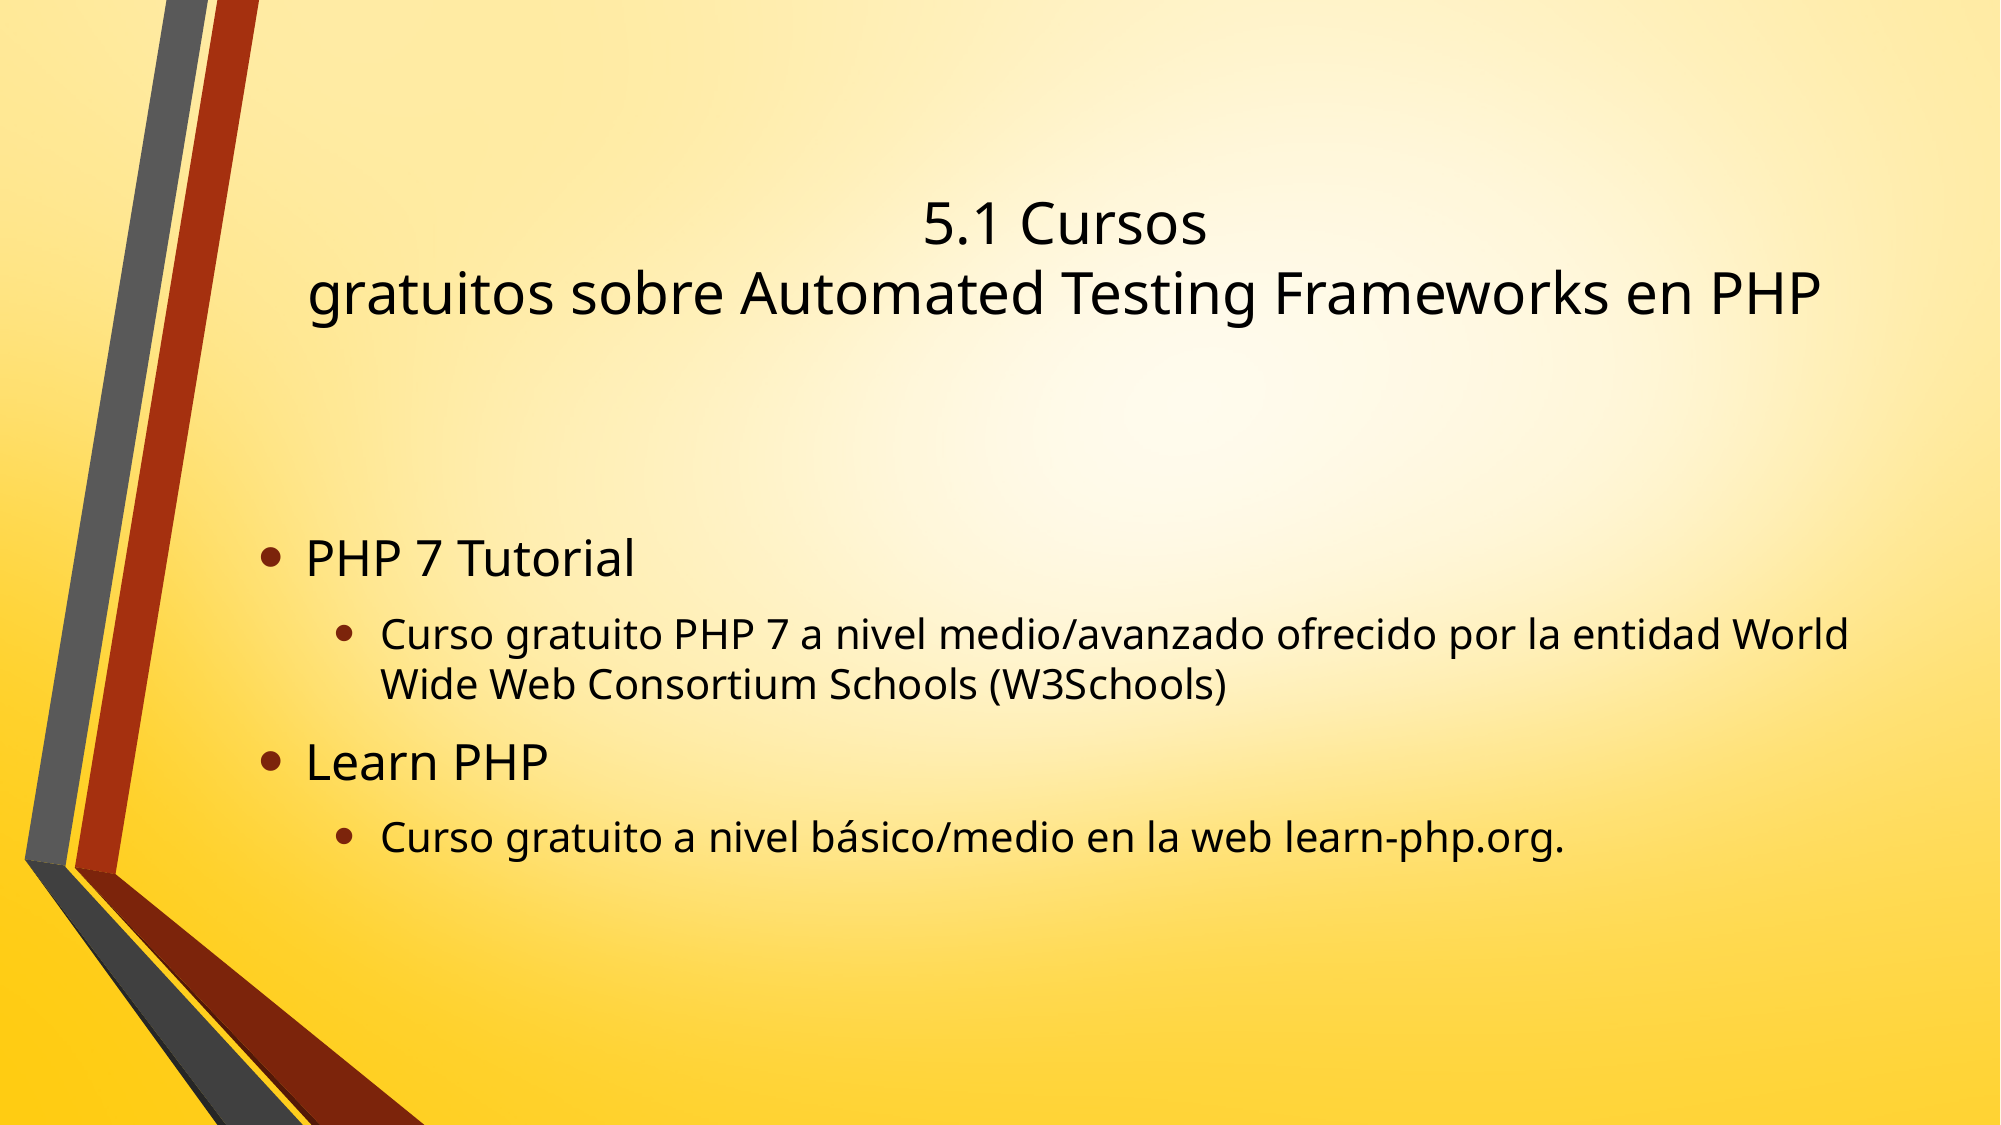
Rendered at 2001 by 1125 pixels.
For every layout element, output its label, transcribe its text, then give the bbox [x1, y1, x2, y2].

title 5.1 Cursos gratuitos sobre Automated Testing Frameworks en PHP [243, 112, 1887, 400]
list PHP 7 Tutorial Curso gratuito PHP 7 a nivel medio/avanzado ofrecido por la entidad World Wide Web Consortium Schools (W3Schools) Learn PHP Curso gratuito a nivel básico/medio en la web learn-php.org. [243, 437, 1887, 950]
